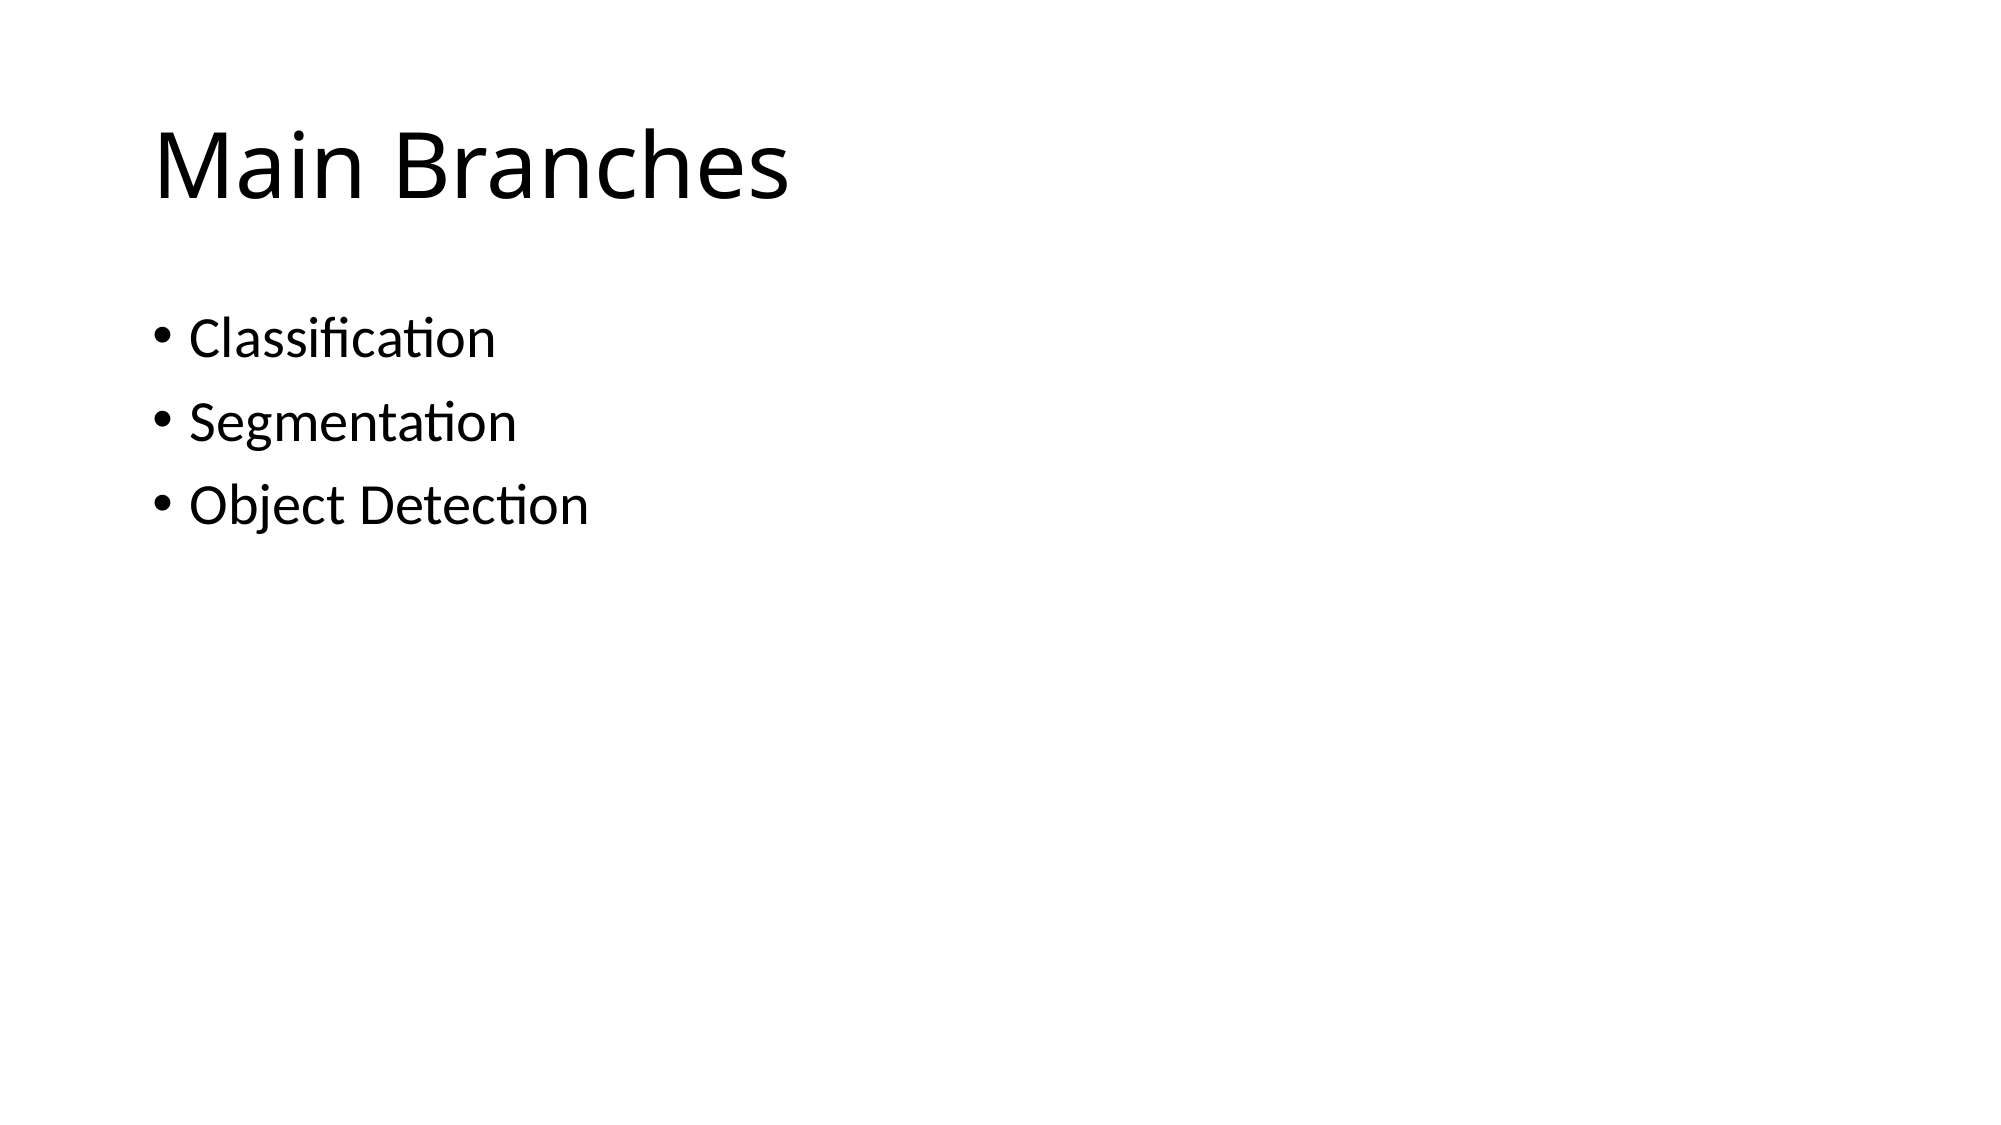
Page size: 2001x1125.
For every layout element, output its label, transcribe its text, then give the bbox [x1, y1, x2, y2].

list Classification Segmentation Object Detection [137, 299, 1863, 1014]
title Main Branches [137, 59, 1863, 278]
